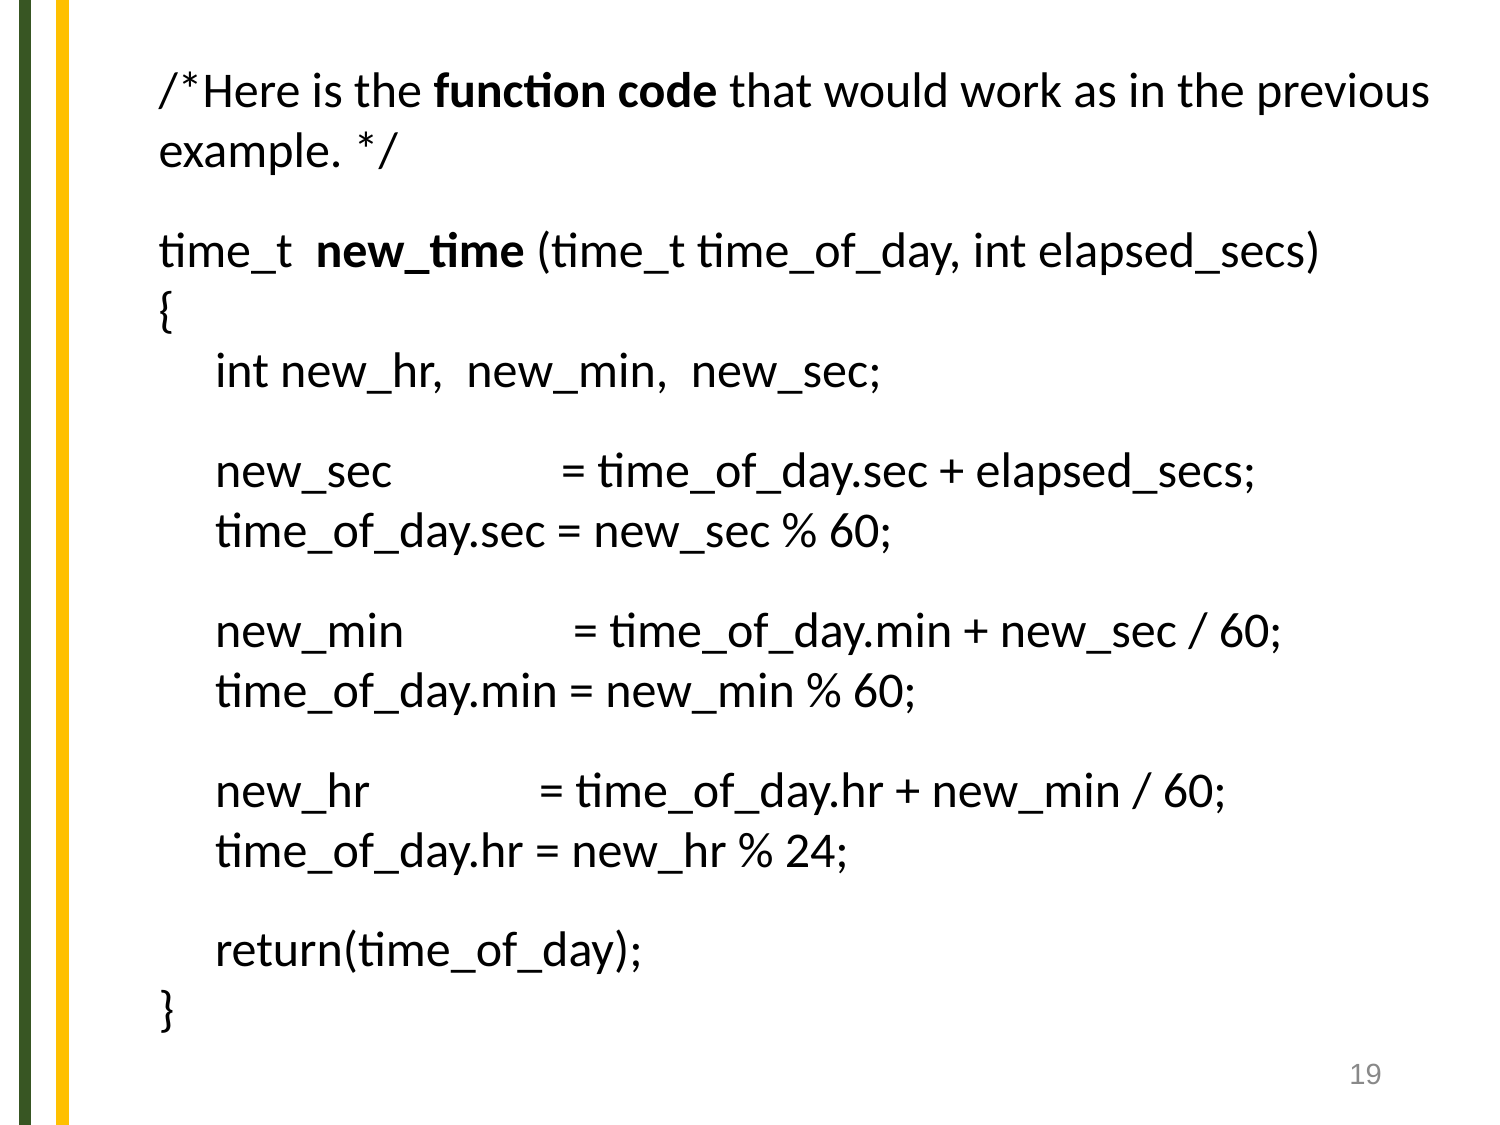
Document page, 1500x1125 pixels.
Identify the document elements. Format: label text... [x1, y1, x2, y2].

text_box /*Here is the function code that would work as in the previous example. */ time_t new_time (time_t time_of_day, int elapsed_secs) { int new_hr, new_min, new_sec; new_sec = time_of_day.sec + elapsed_secs; time_of_day.sec = new_sec % 60; new_min = time_of_day.min + new_sec / 60; time_of_day.min = new_min % 60; new_hr = time_of_day.hr + new_min / 60; time_of_day.hr = new_hr % 24; return(time_of_day); } [143, 49, 1457, 1045]
slide_number 19 [1059, 1045, 1397, 1103]
